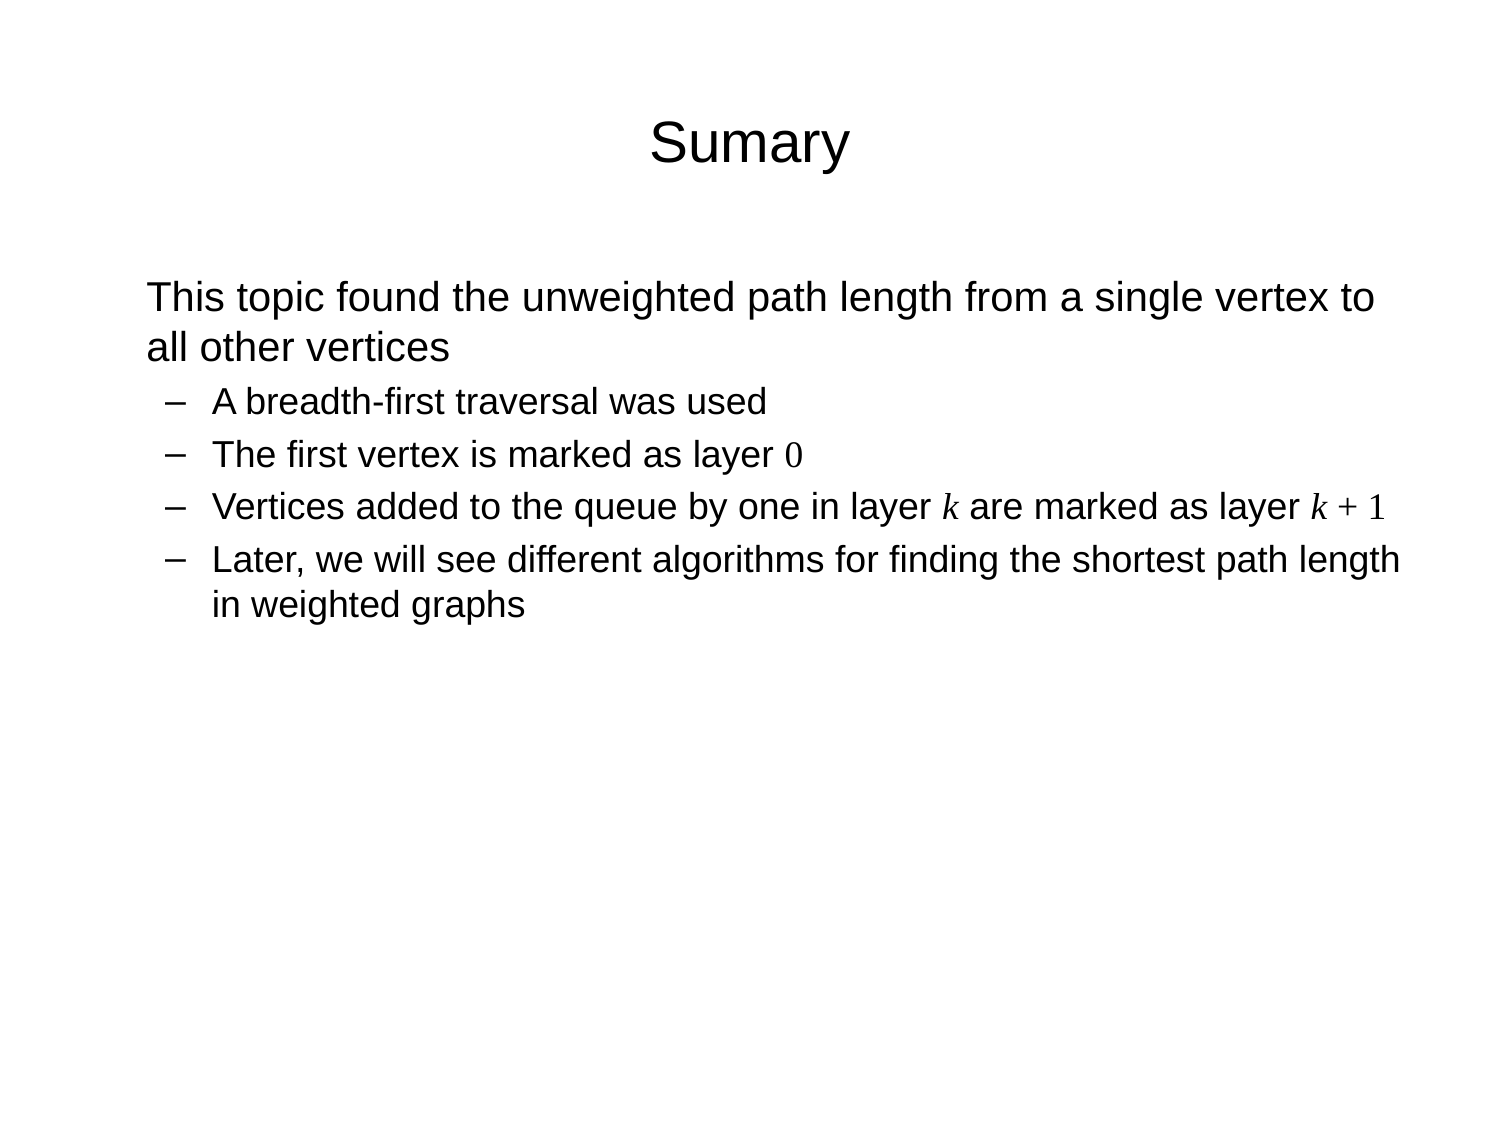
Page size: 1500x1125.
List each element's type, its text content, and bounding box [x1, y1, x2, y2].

title Sumary [74, 44, 1426, 233]
list This topic found the unweighted path length from a single vertex to all other vertices A breadth-first traversal was used The first vertex is marked as layer 0 Vertices added to the queue by one in layer k are marked as layer k + 1 Later, we will see different algorithms for finding the shortest path length in weighted graphs [74, 262, 1426, 1006]
